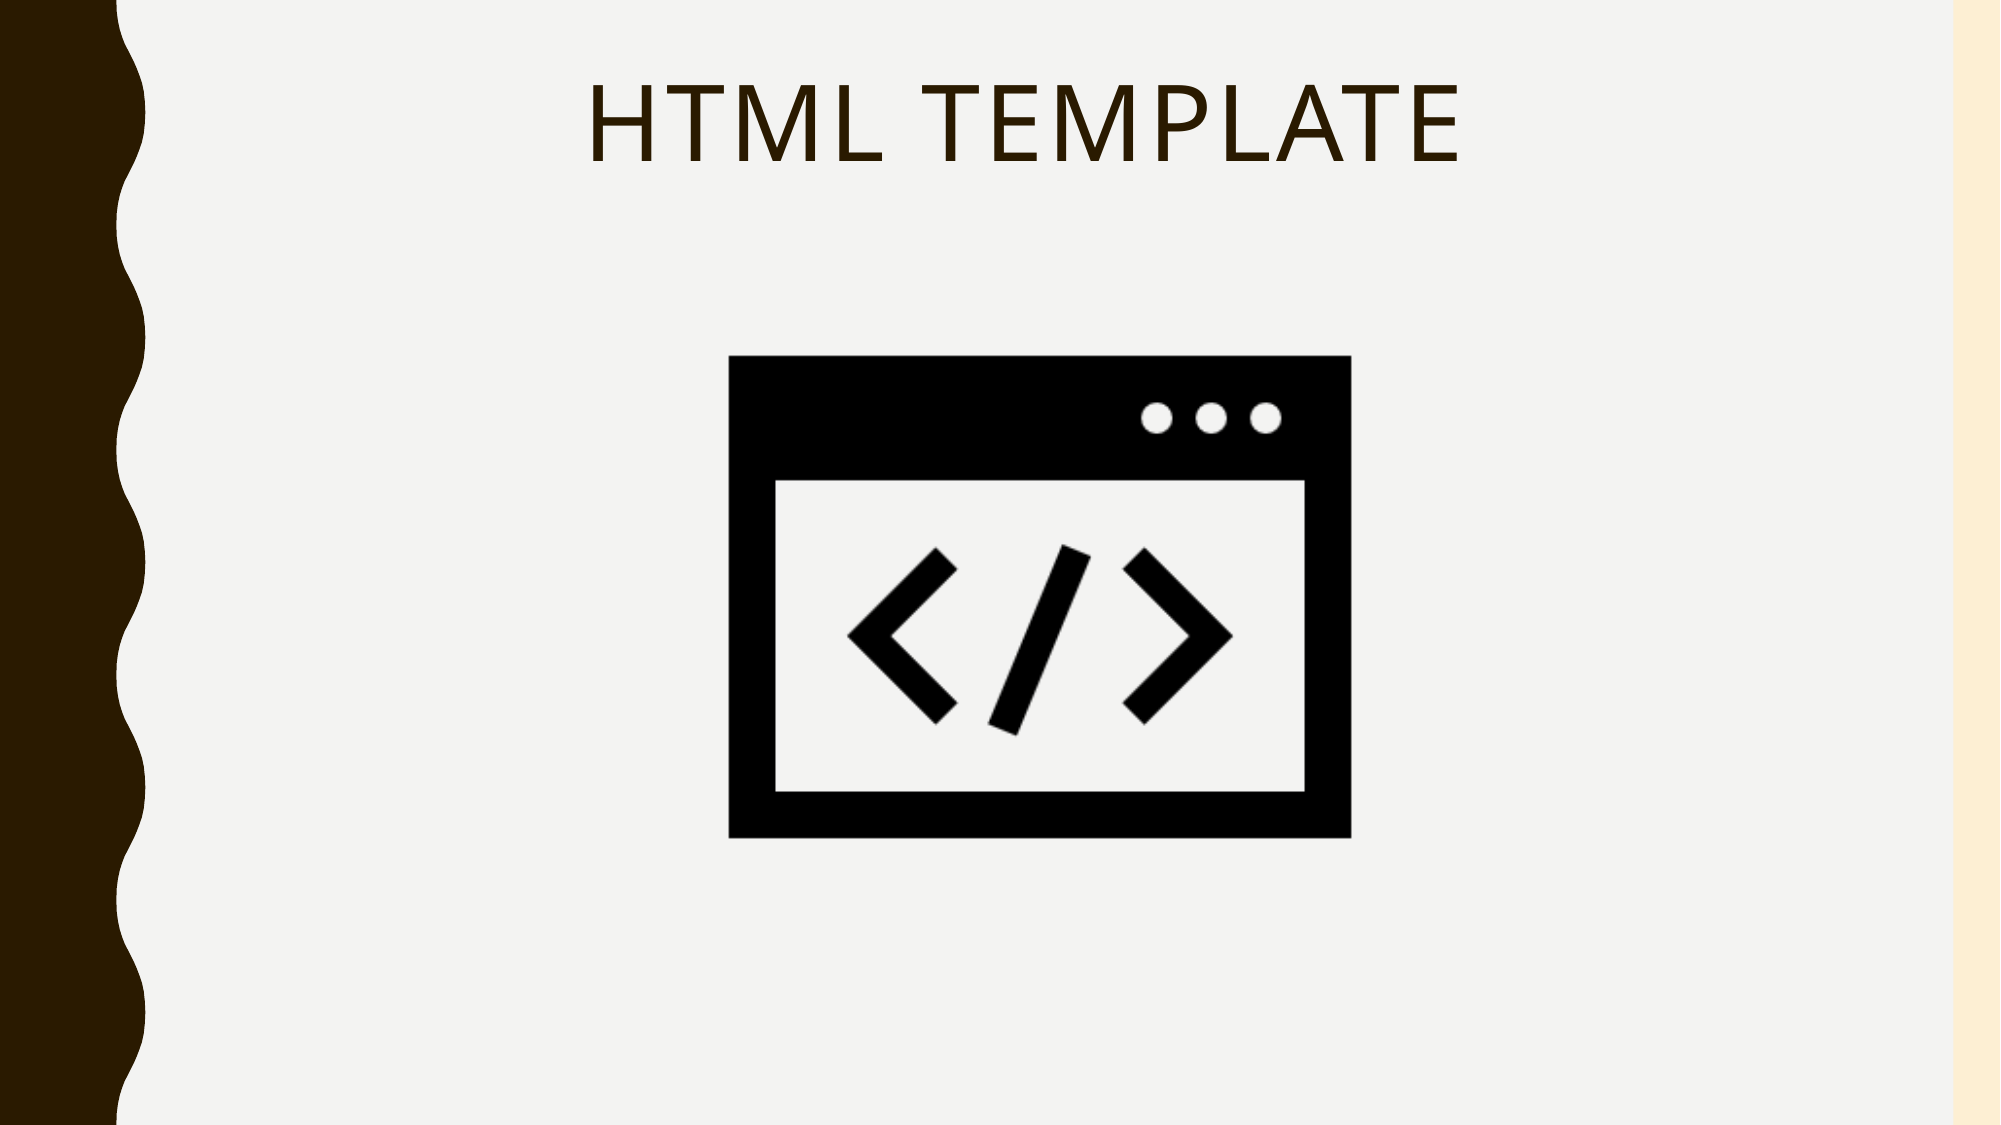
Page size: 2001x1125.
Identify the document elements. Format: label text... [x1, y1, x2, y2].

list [667, 224, 1414, 971]
title HTML template [205, 62, 1875, 308]
